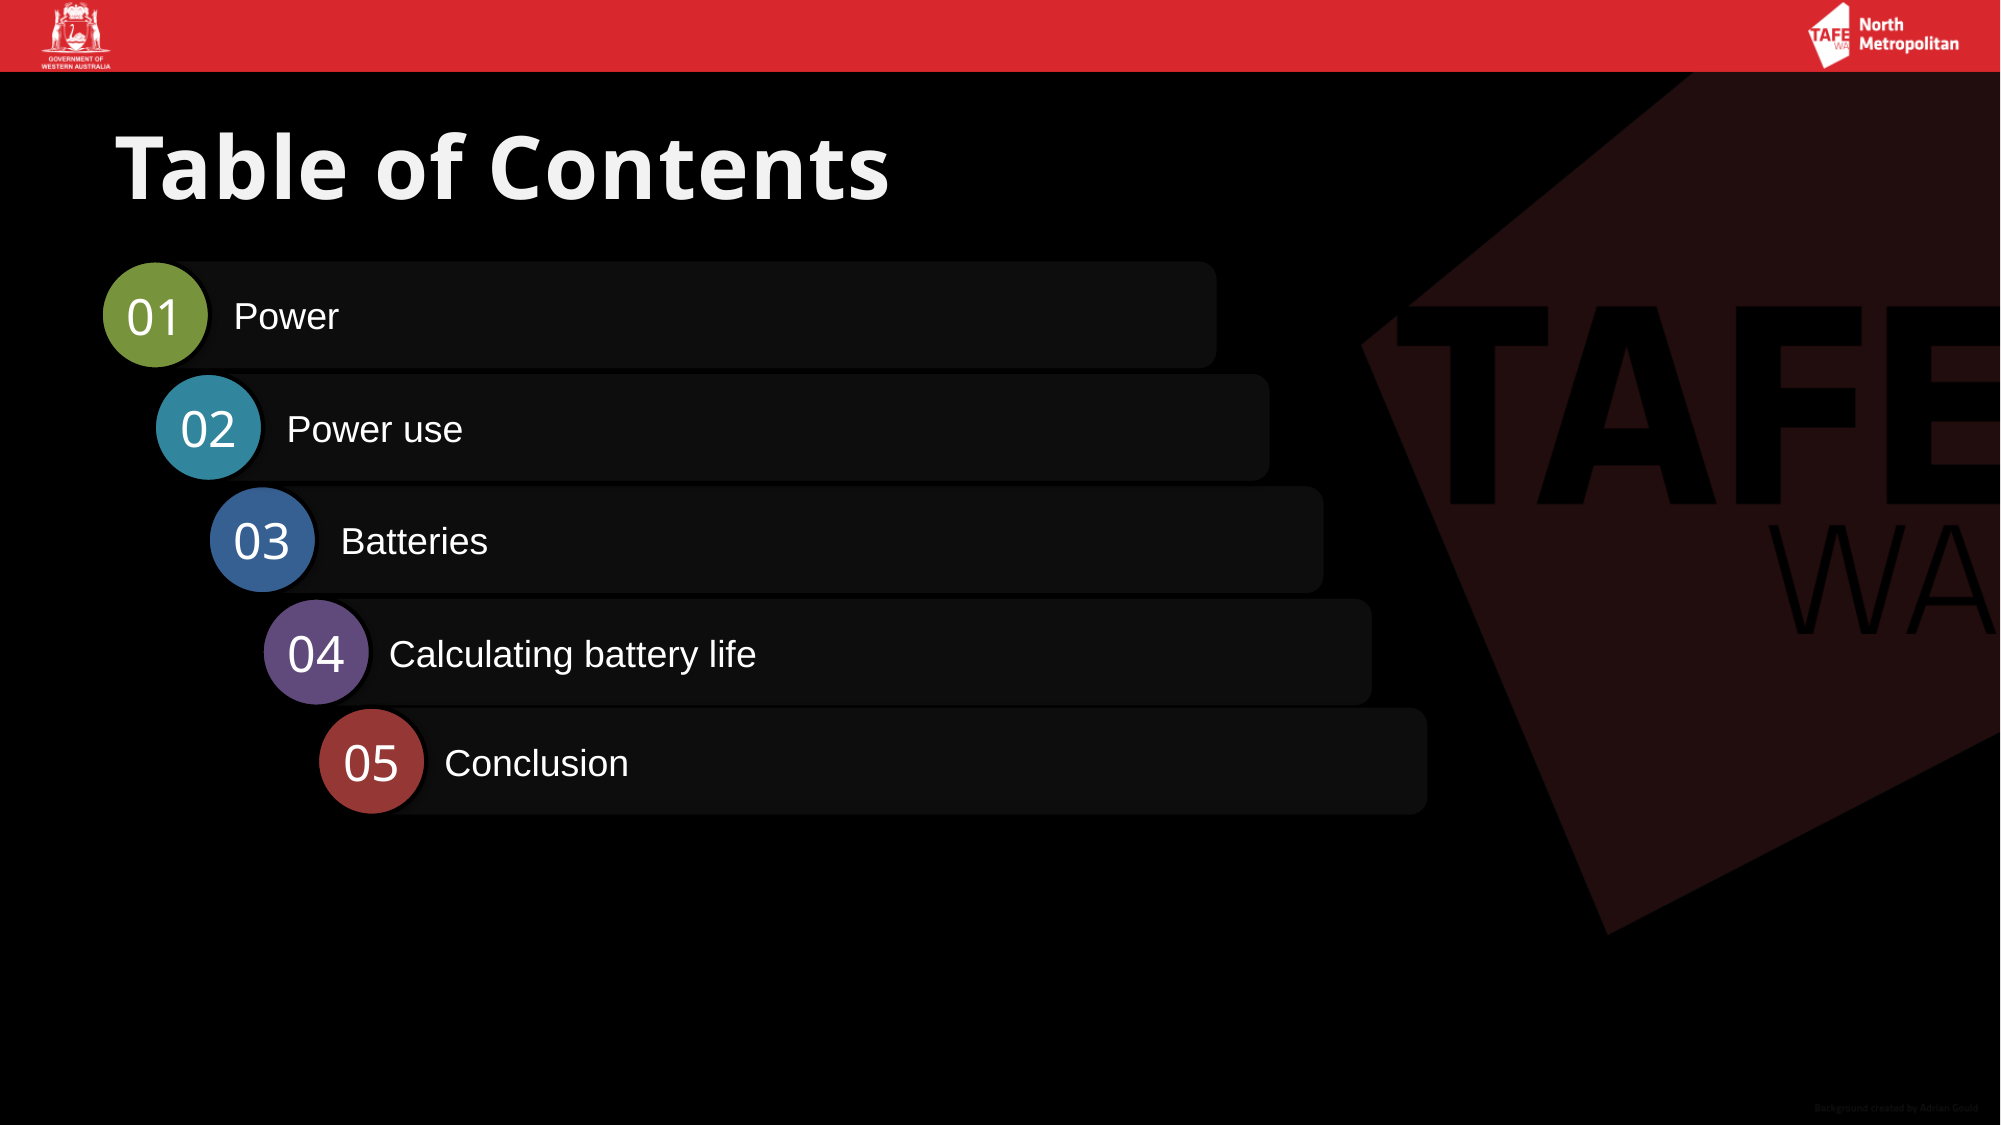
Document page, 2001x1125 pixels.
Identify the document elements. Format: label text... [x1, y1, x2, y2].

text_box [100, 260, 1218, 370]
picture [0, 0, 2001, 1125]
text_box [153, 372, 1272, 483]
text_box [261, 597, 1374, 707]
title Table of Contents [99, 82, 1900, 247]
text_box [207, 484, 1325, 595]
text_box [316, 706, 1429, 816]
